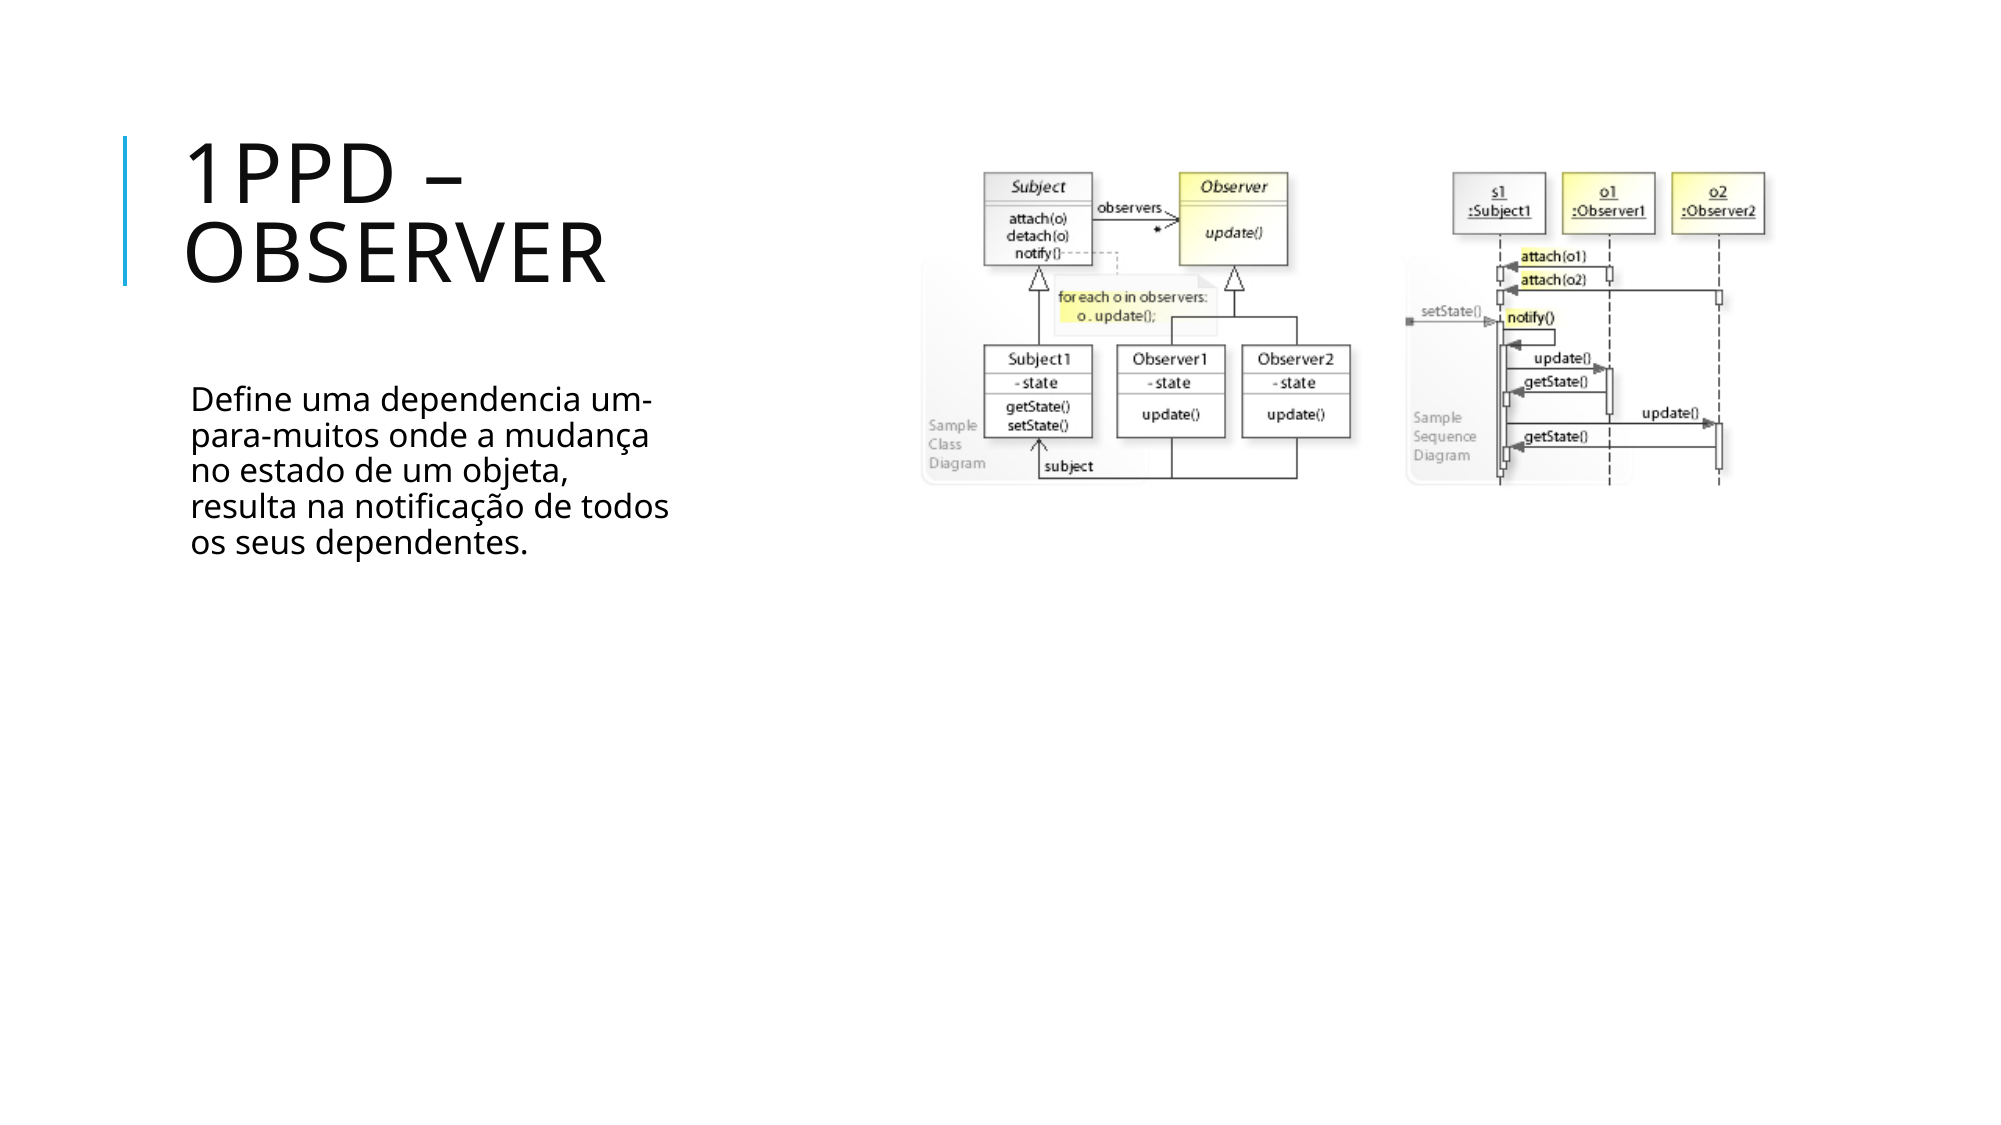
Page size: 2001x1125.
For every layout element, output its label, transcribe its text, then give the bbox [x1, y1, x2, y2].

title 1ppd – OBSERVER [168, 96, 682, 342]
picture [890, 140, 1829, 517]
list Define uma dependencia um-para-muitos onde a mudança no estado de um objeta, resulta na notificação de todos os seus dependentes. [168, 375, 682, 1020]
